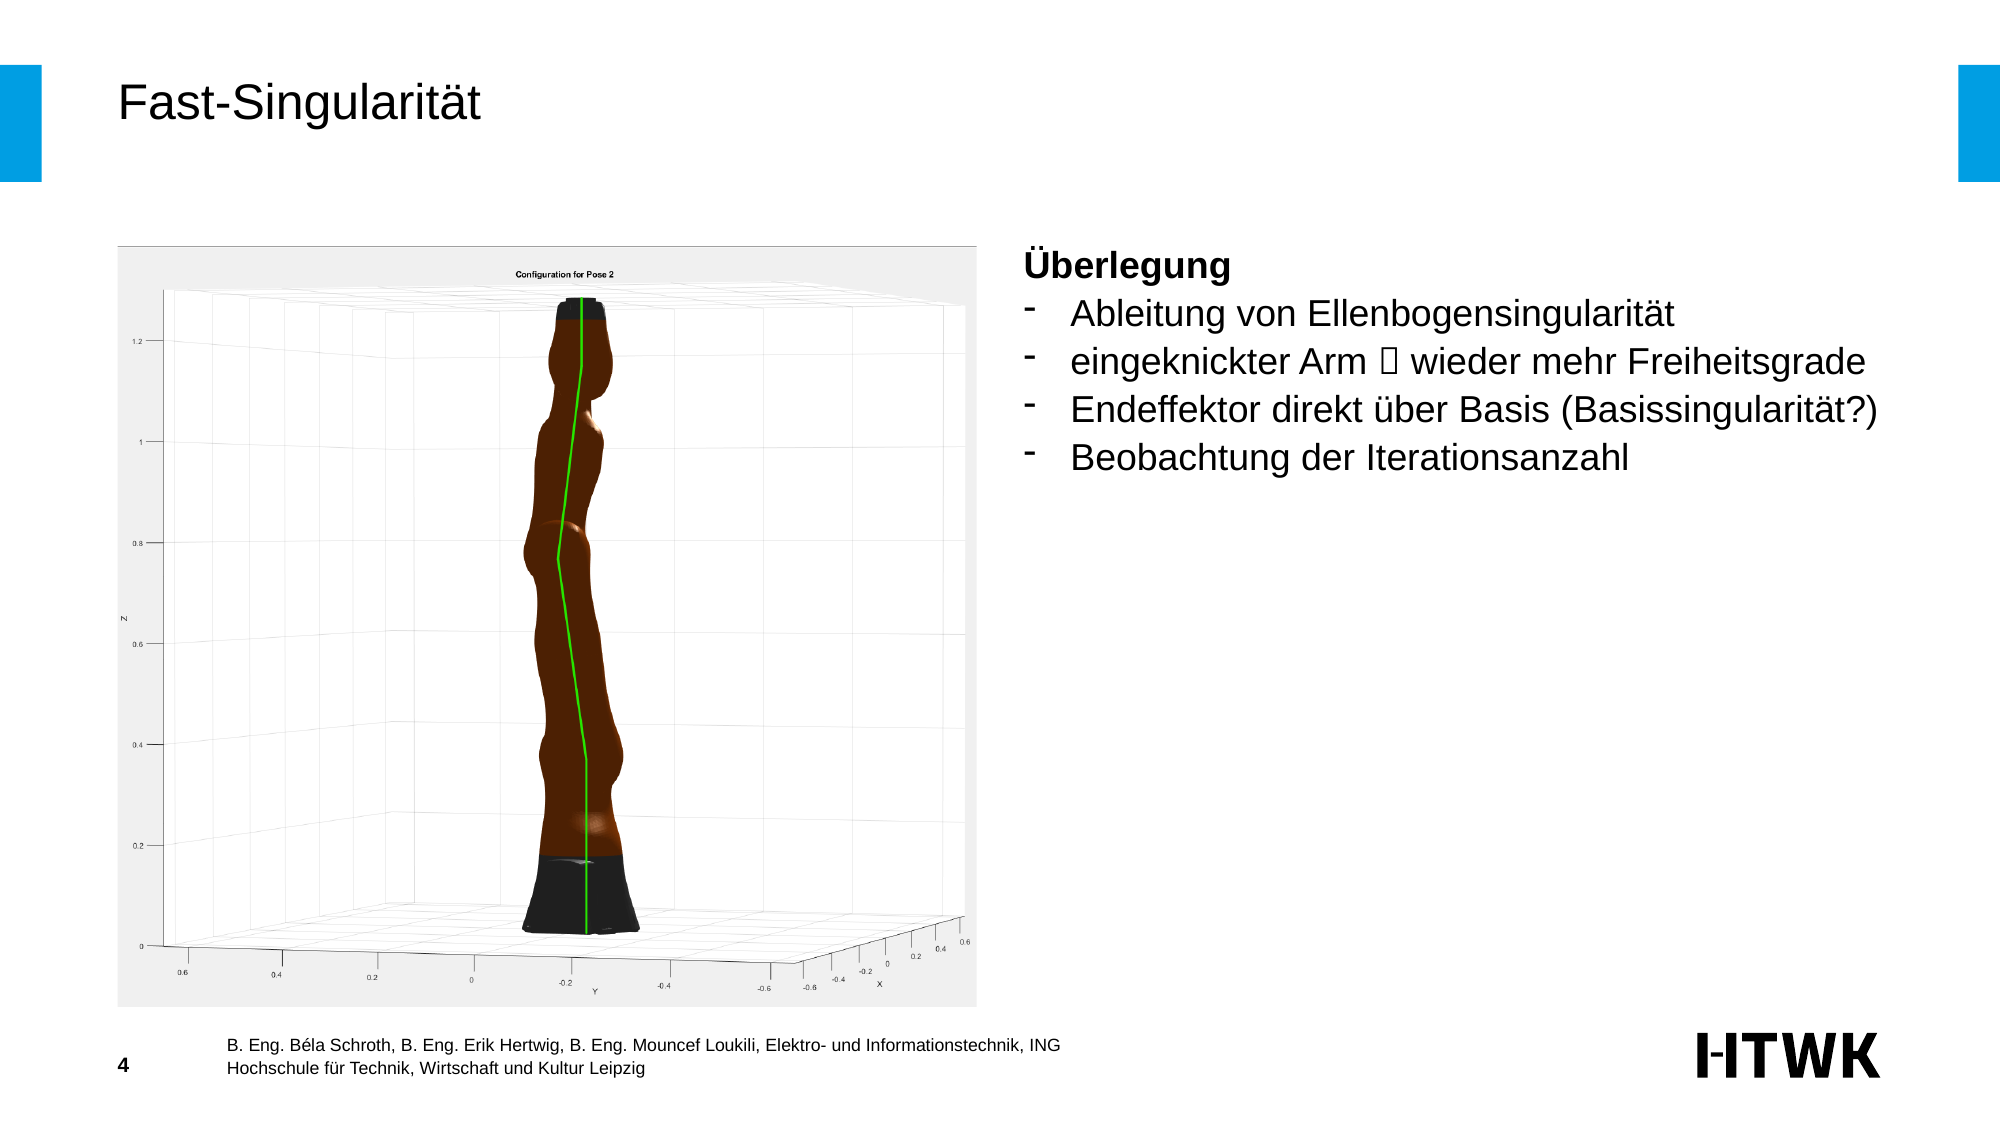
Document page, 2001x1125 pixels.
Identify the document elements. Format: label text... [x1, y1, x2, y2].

footer B. Eng. Béla Schroth, B. Eng. Erik Hertwig, B. Eng. Mouncef Loukili, Elektro- und Informationstechnik, ING [226, 1017, 1104, 1055]
title Fast-Singularität [117, 64, 1883, 182]
picture [117, 246, 977, 1007]
slide_number 4 [117, 1018, 199, 1078]
list Überlegung Ableitung von Ellenbogensingularität eingeknickter Arm  wieder mehr Freiheitsgrade Endeffektor direkt über Basis (Basissingularität?) Beobachtung der Iterationsanzahl [1023, 237, 1883, 1007]
